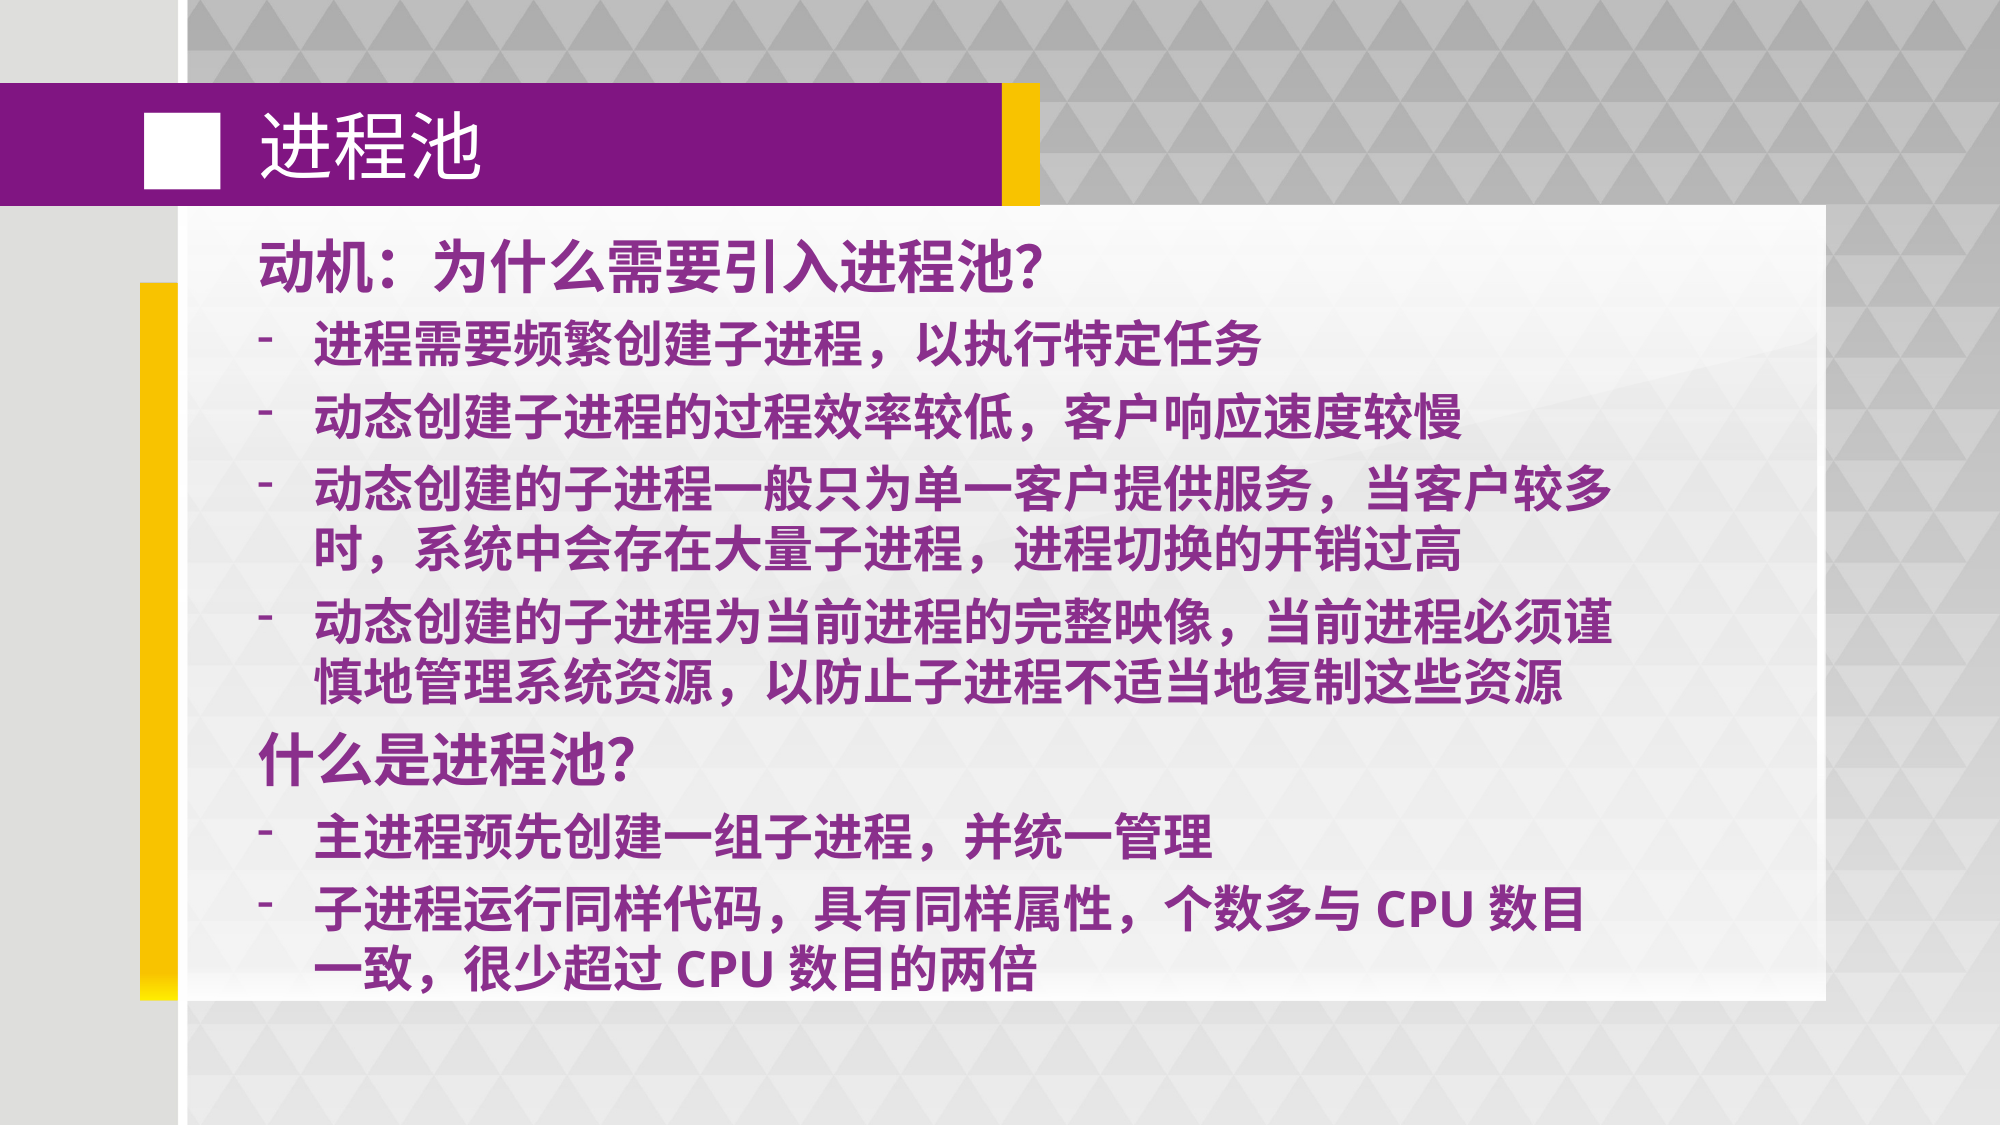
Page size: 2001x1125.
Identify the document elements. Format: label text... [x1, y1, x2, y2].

picture [0, 0, 2000, 1125]
text_box 动机：为什么需要引入进程池？ 进程需要频繁创建子进程，以执行特定任务 动态创建子进程的过程效率较低，客户响应速度较慢 动态创建的子进程一般只为单一客户提供服务，当客户较多时，系统中会存在大量子进程，进程切换的开销过高 动态创建的子进程为当前进程的完整映像，当前进程必须谨慎地管理系统资源，以防止子进程不适当地复制这些资源 什么是进程池？ 主进程预先创建一组子进程，并统一管理 子进程运行同样代码，具有同样属性，个数多与CPU数目一致，很少超过CPU数目的两倍 [242, 1001, 1629, 1006]
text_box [120, 69, 500, 206]
